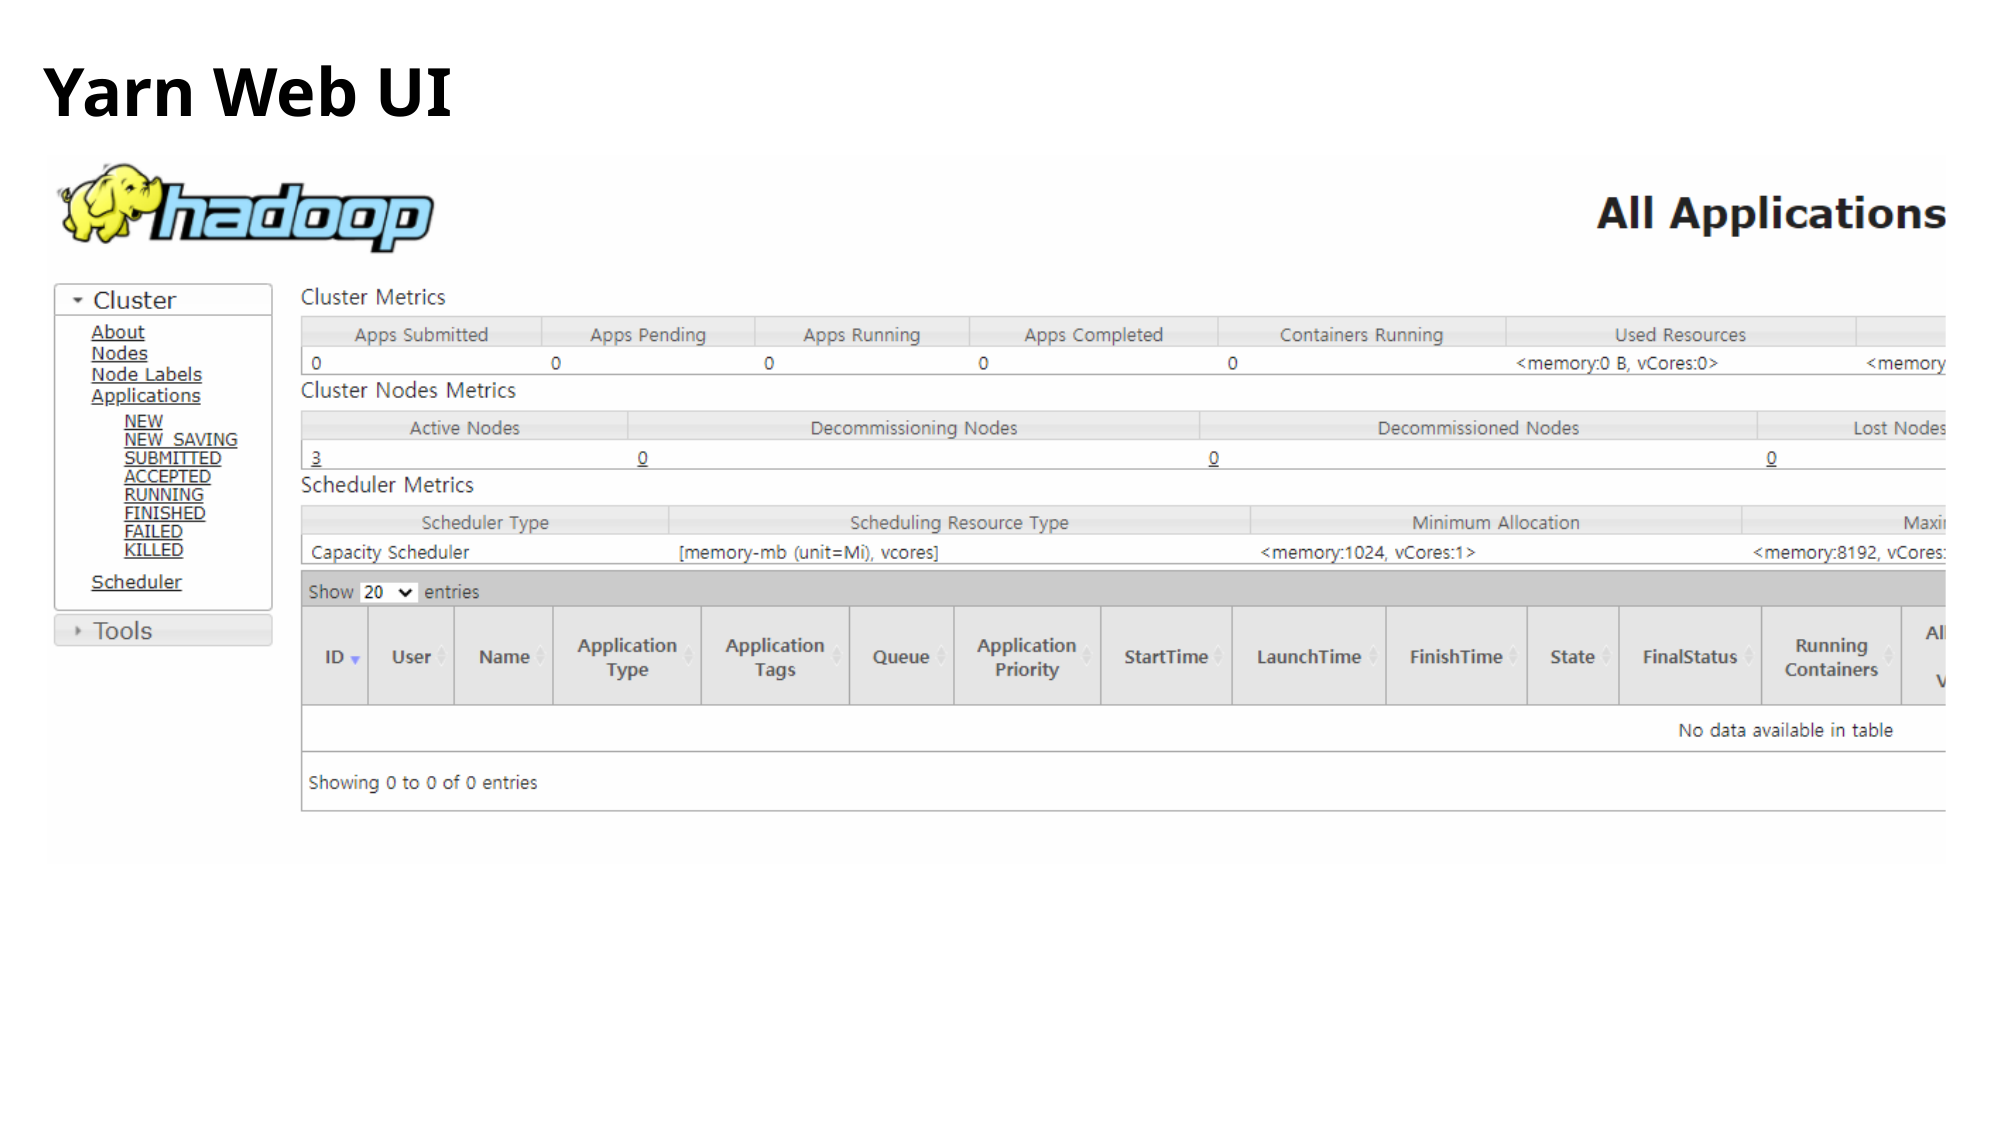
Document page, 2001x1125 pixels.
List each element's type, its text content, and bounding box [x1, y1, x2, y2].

picture [47, 155, 1946, 864]
text_box Yarn Web UI [29, 41, 944, 137]
